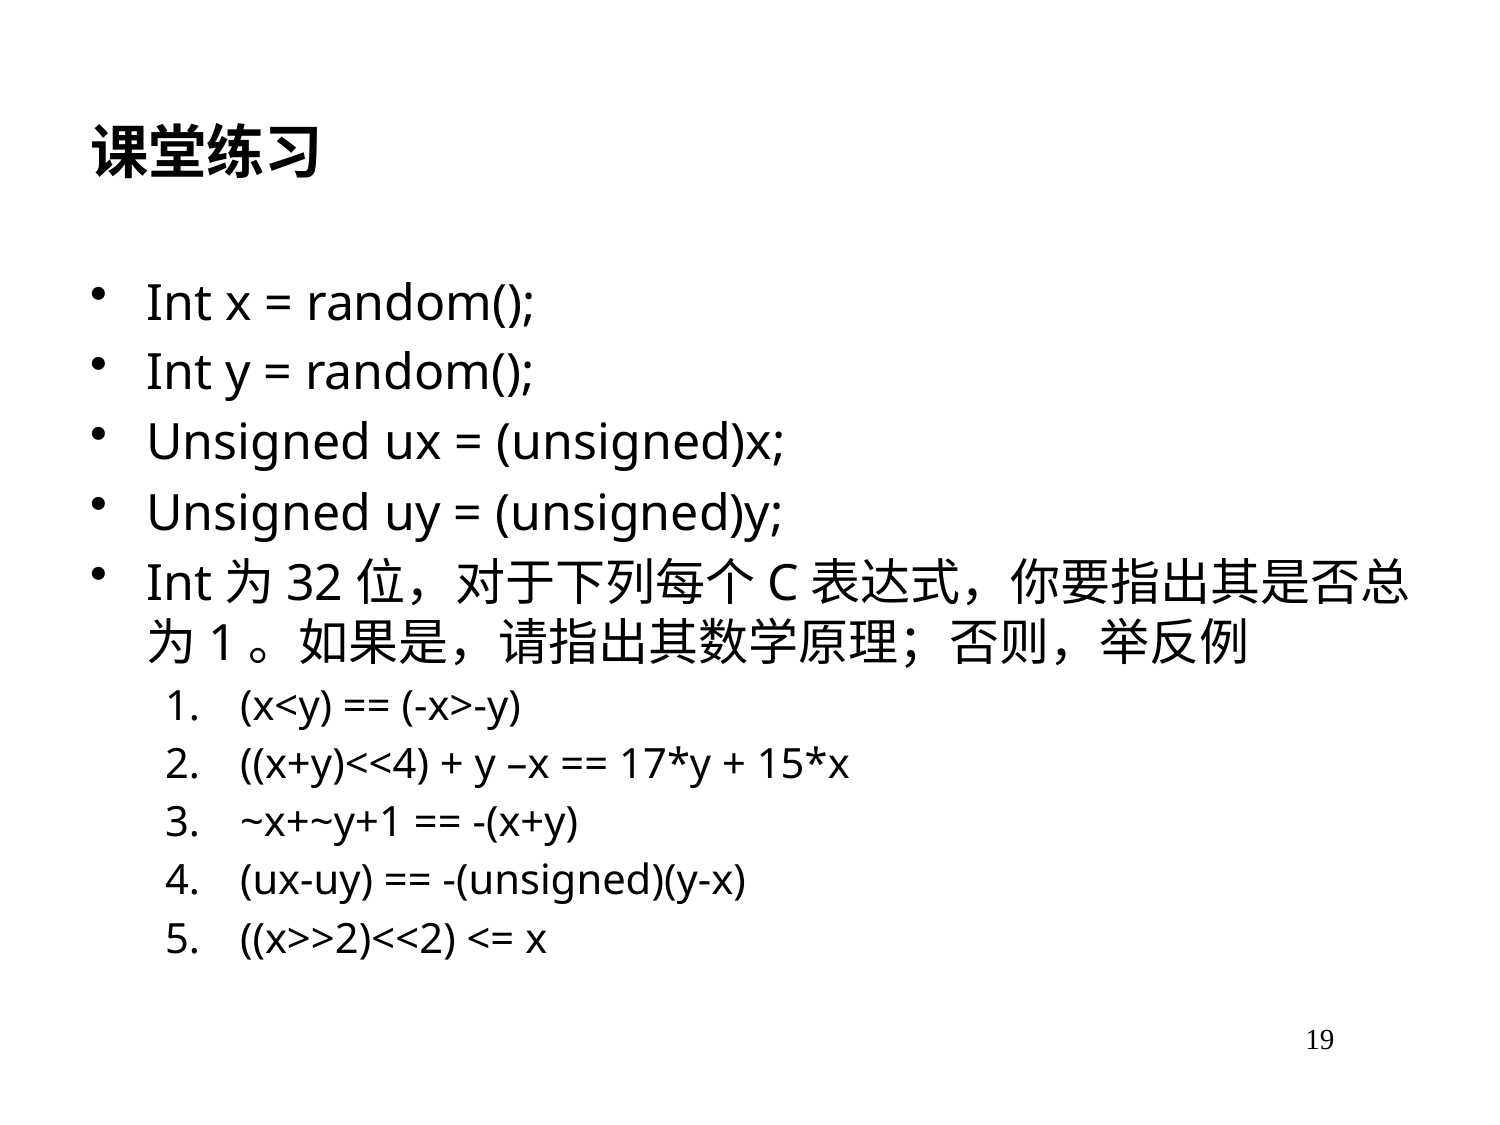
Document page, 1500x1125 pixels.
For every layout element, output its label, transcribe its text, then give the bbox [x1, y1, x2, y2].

slide_number 19 [1137, 1012, 1351, 1088]
list Int x = random(); Int y = random(); Unsigned ux = (unsigned)x; Unsigned uy = (unsigned)y; Int为32位，对于下列每个C表达式，你要指出其是否总为1。如果是，请指出其数学原理；否则，举反例 (x<y) == (-x>-y) ((x+y)<<4) + y –x == 17*y + 15*x ~x+~y+1 == -(x+y) (ux-uy) == -(unsigned)(y-x) ((x>>2)<<2) <= x [75, 262, 1438, 988]
title 课堂练习 [75, 75, 1400, 225]
